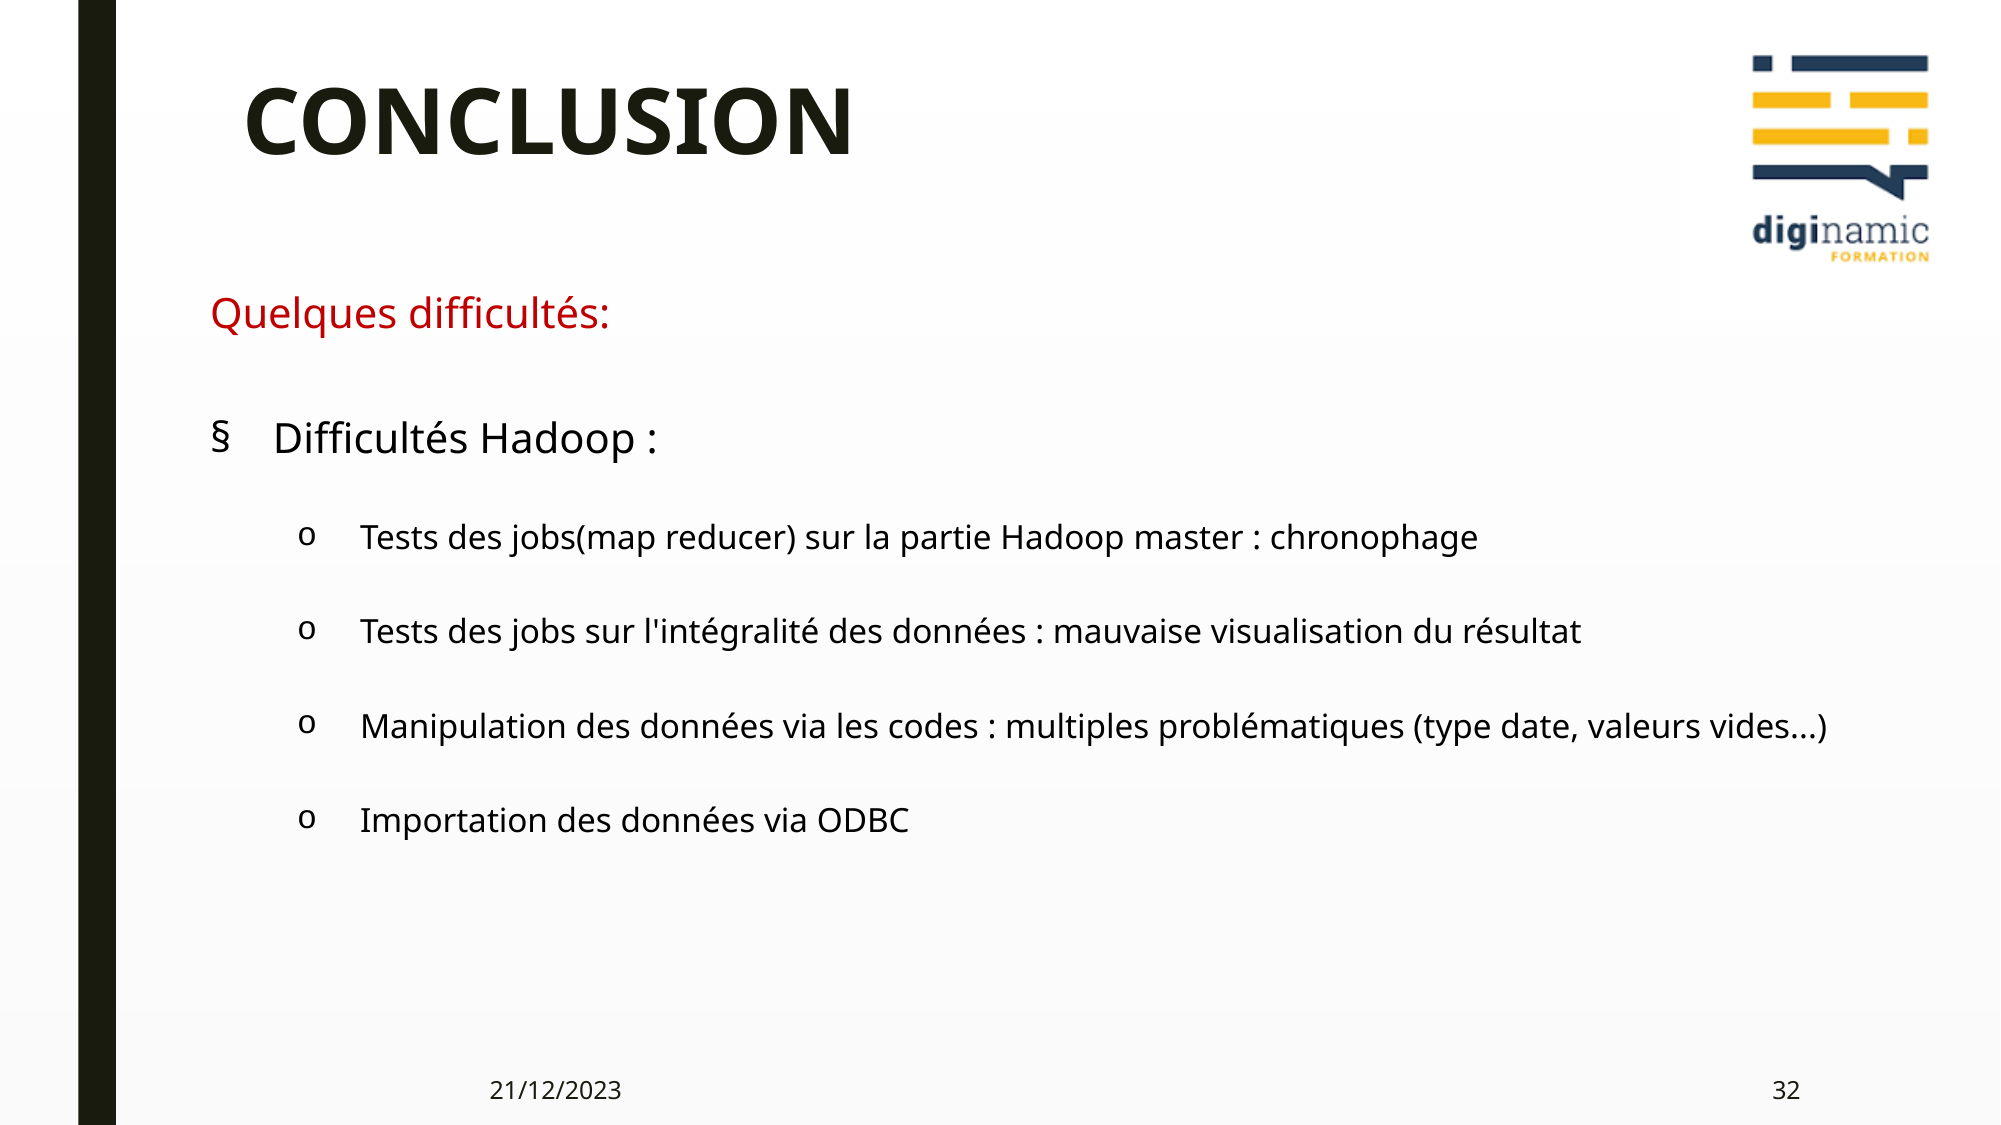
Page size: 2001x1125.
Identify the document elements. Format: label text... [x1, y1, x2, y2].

footer 21/12/2023 [474, 1058, 1505, 1125]
list Quelques difficultés: Difficultés Hadoop : Tests des jobs(map reducer) sur la partie Hadoop master : chronophage Tests des jobs sur l'intégralité des données : mauvaise visualisation du résultat Manipulation des données via les codes : multiples problématiques (type date, valeurs vides...) Importation des données via ODBC [195, 229, 1935, 1071]
picture [1681, 0, 2000, 319]
slide_number 32 [1553, 1071, 1816, 1125]
title CONCLUSION [227, 68, 1681, 197]
